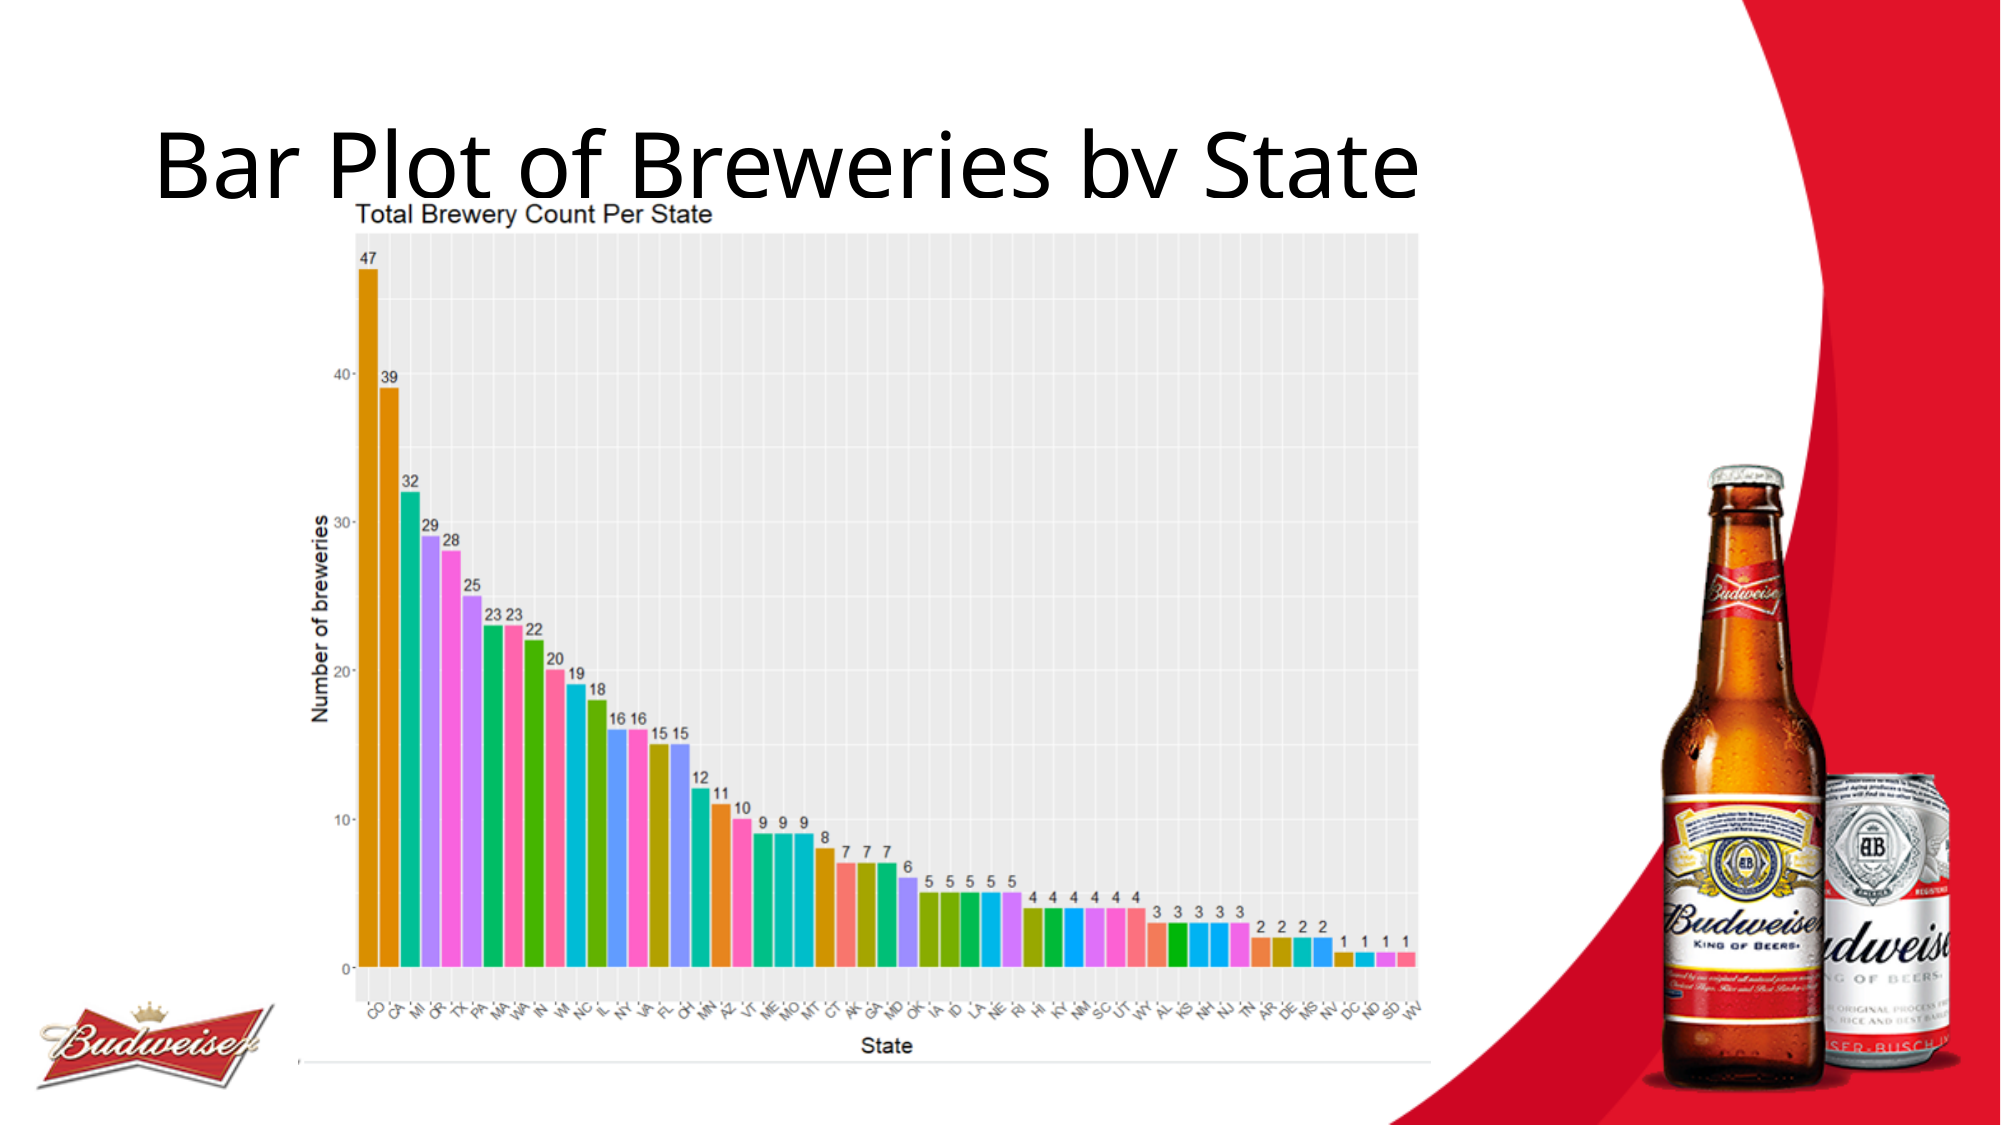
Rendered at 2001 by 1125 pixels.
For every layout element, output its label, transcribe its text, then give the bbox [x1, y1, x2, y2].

title Bar Plot of Breweries by State [137, 59, 1863, 278]
picture [0, 0, 2001, 1125]
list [298, 198, 1431, 1066]
